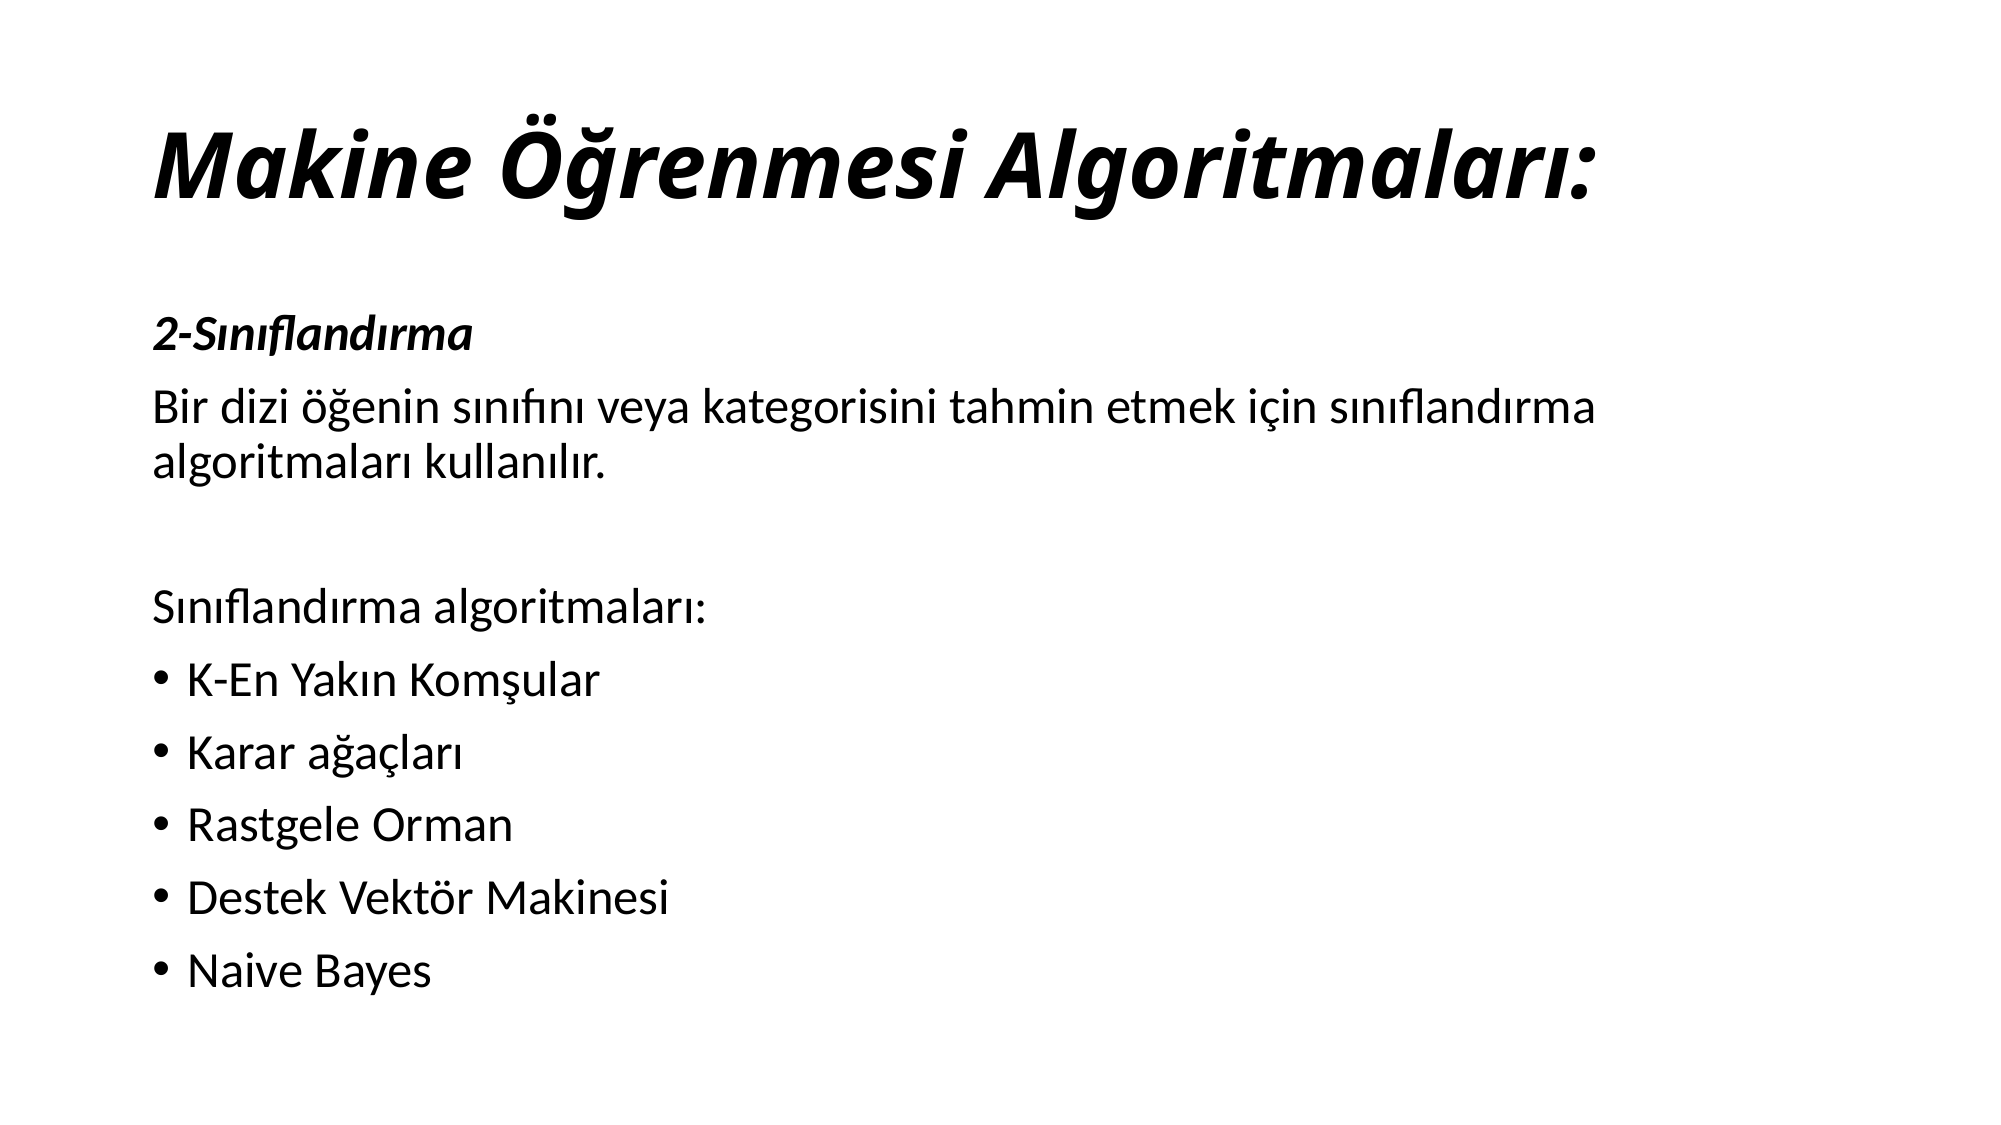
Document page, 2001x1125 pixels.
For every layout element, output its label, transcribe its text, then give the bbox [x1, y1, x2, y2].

title Makine Öğrenmesi Algoritmaları: [137, 59, 1863, 278]
list 2-Sınıflandırma Bir dizi öğenin sınıfını veya kategorisini tahmin etmek için sınıflandırma algoritmaları kullanılır. Sınıflandırma algoritmaları: K-En Yakın Komşular Karar ağaçları Rastgele Orman Destek Vektör Makinesi Naive Bayes [137, 299, 1863, 1014]
